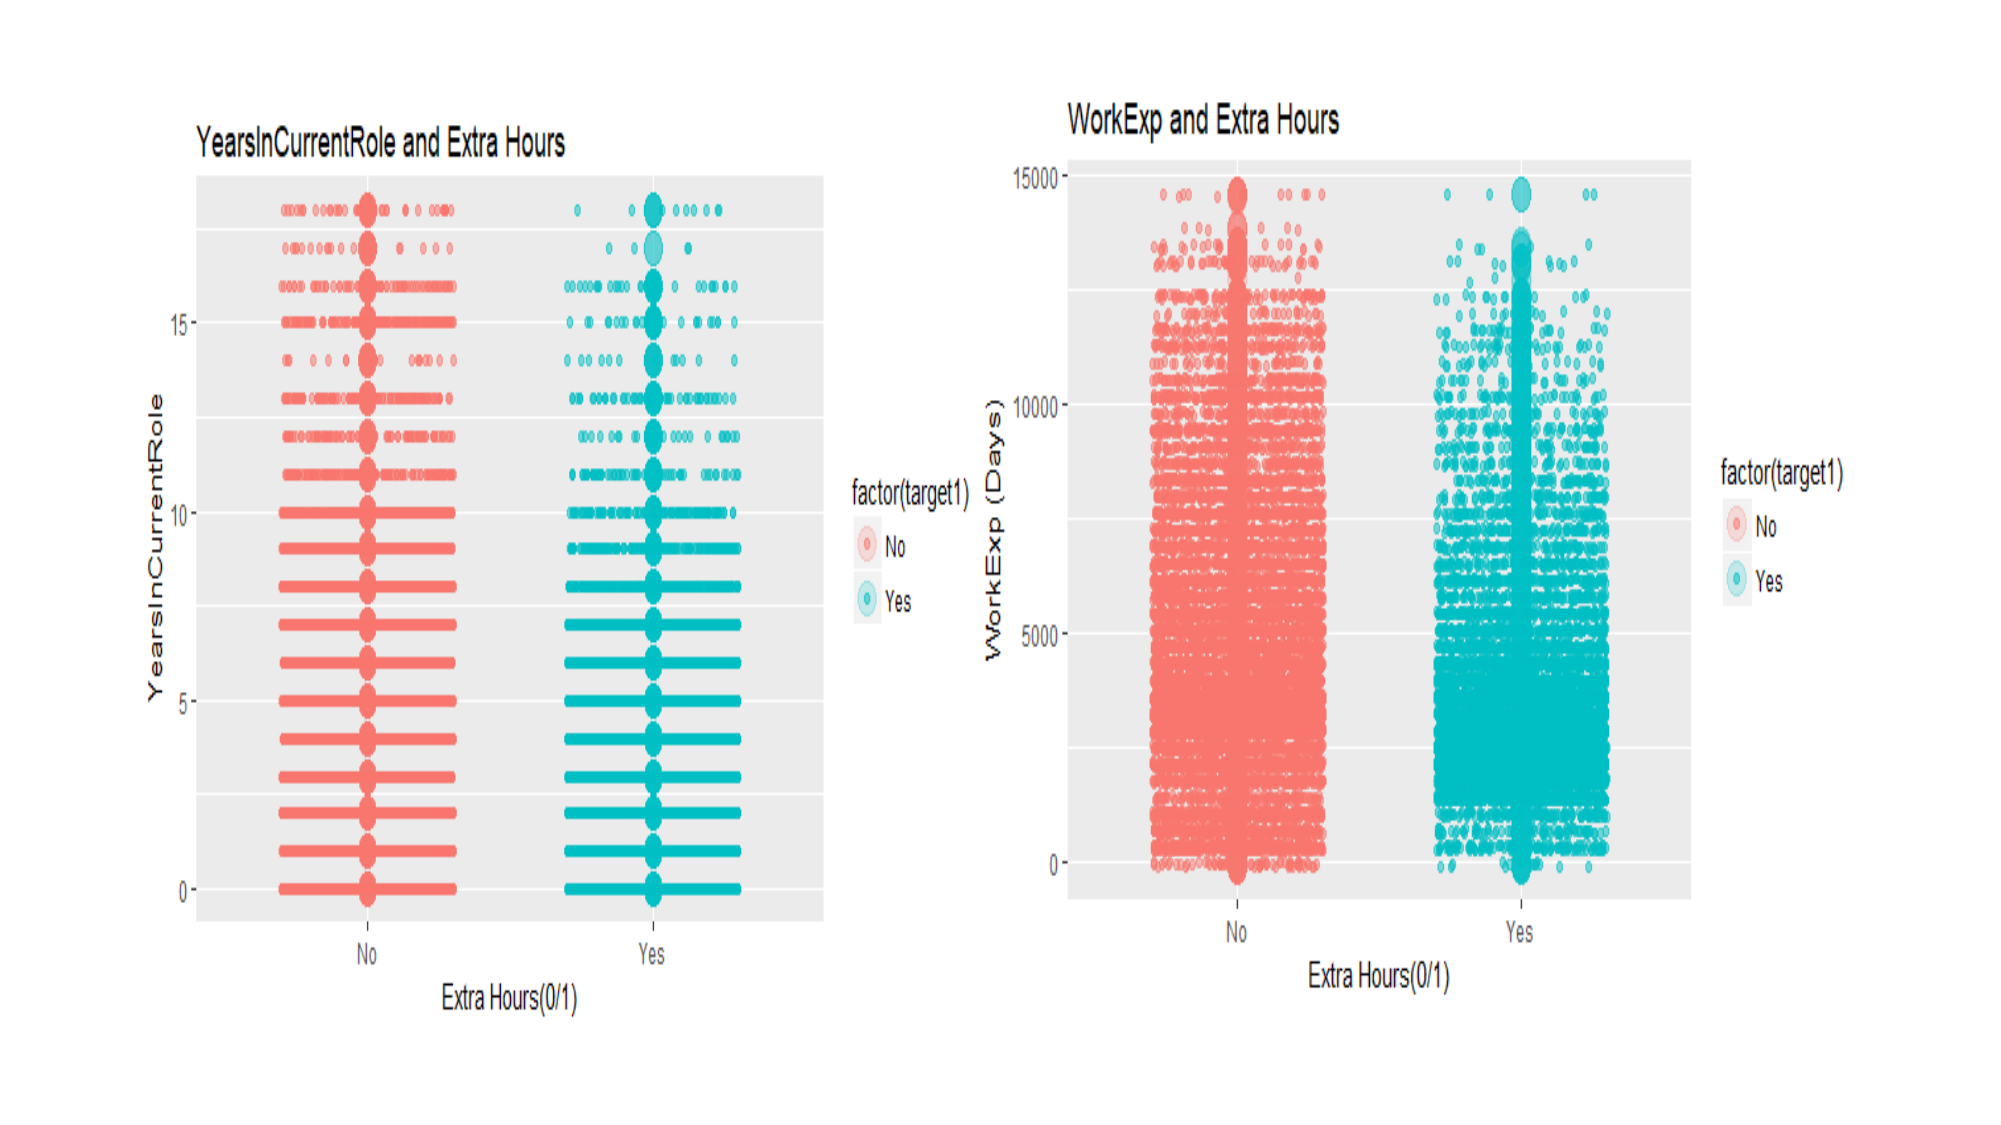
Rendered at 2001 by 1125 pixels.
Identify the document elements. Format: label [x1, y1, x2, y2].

list [137, 105, 988, 1034]
list [974, 82, 1863, 1012]
